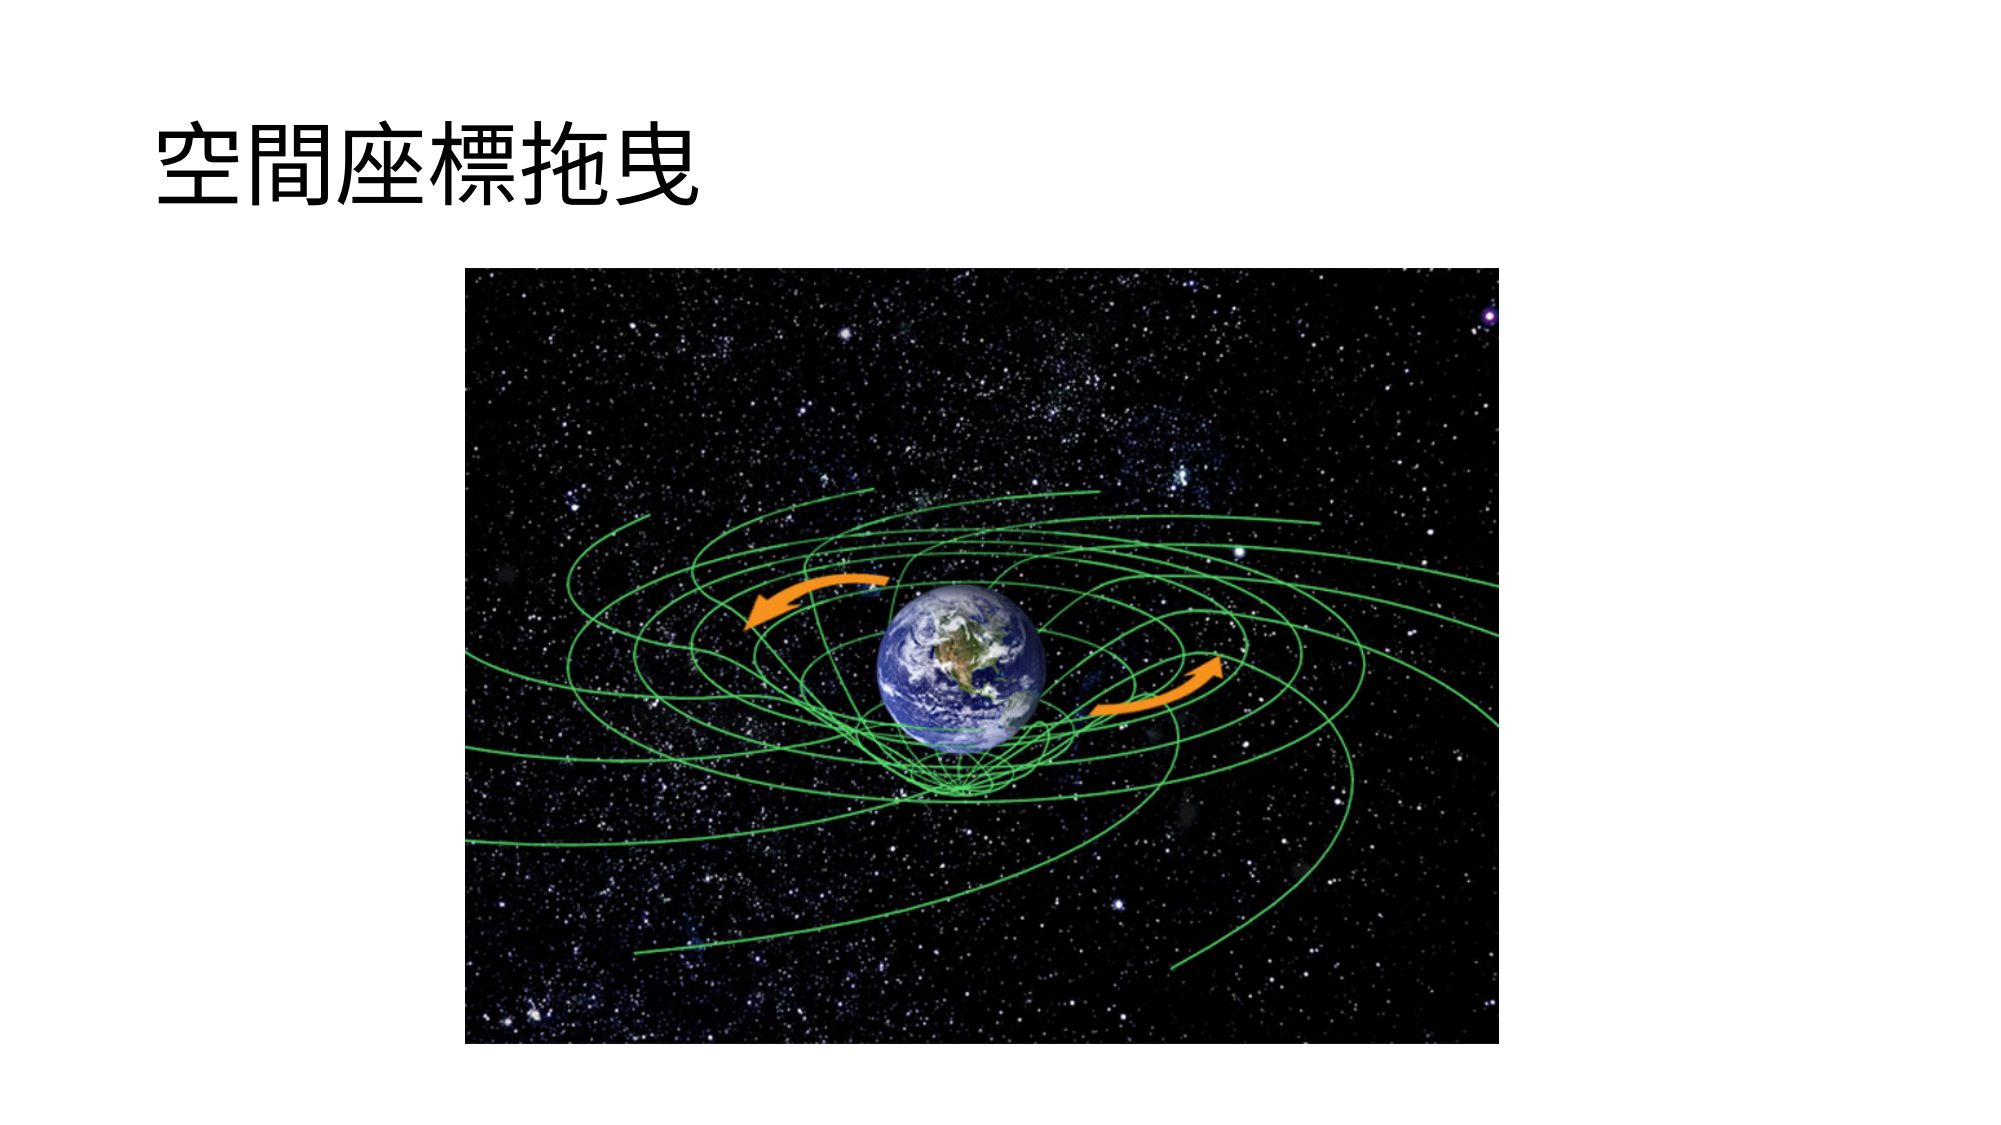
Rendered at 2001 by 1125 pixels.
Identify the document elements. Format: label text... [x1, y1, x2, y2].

picture [465, 268, 1499, 1044]
title 空間座標拖曳 [137, 59, 1863, 278]
